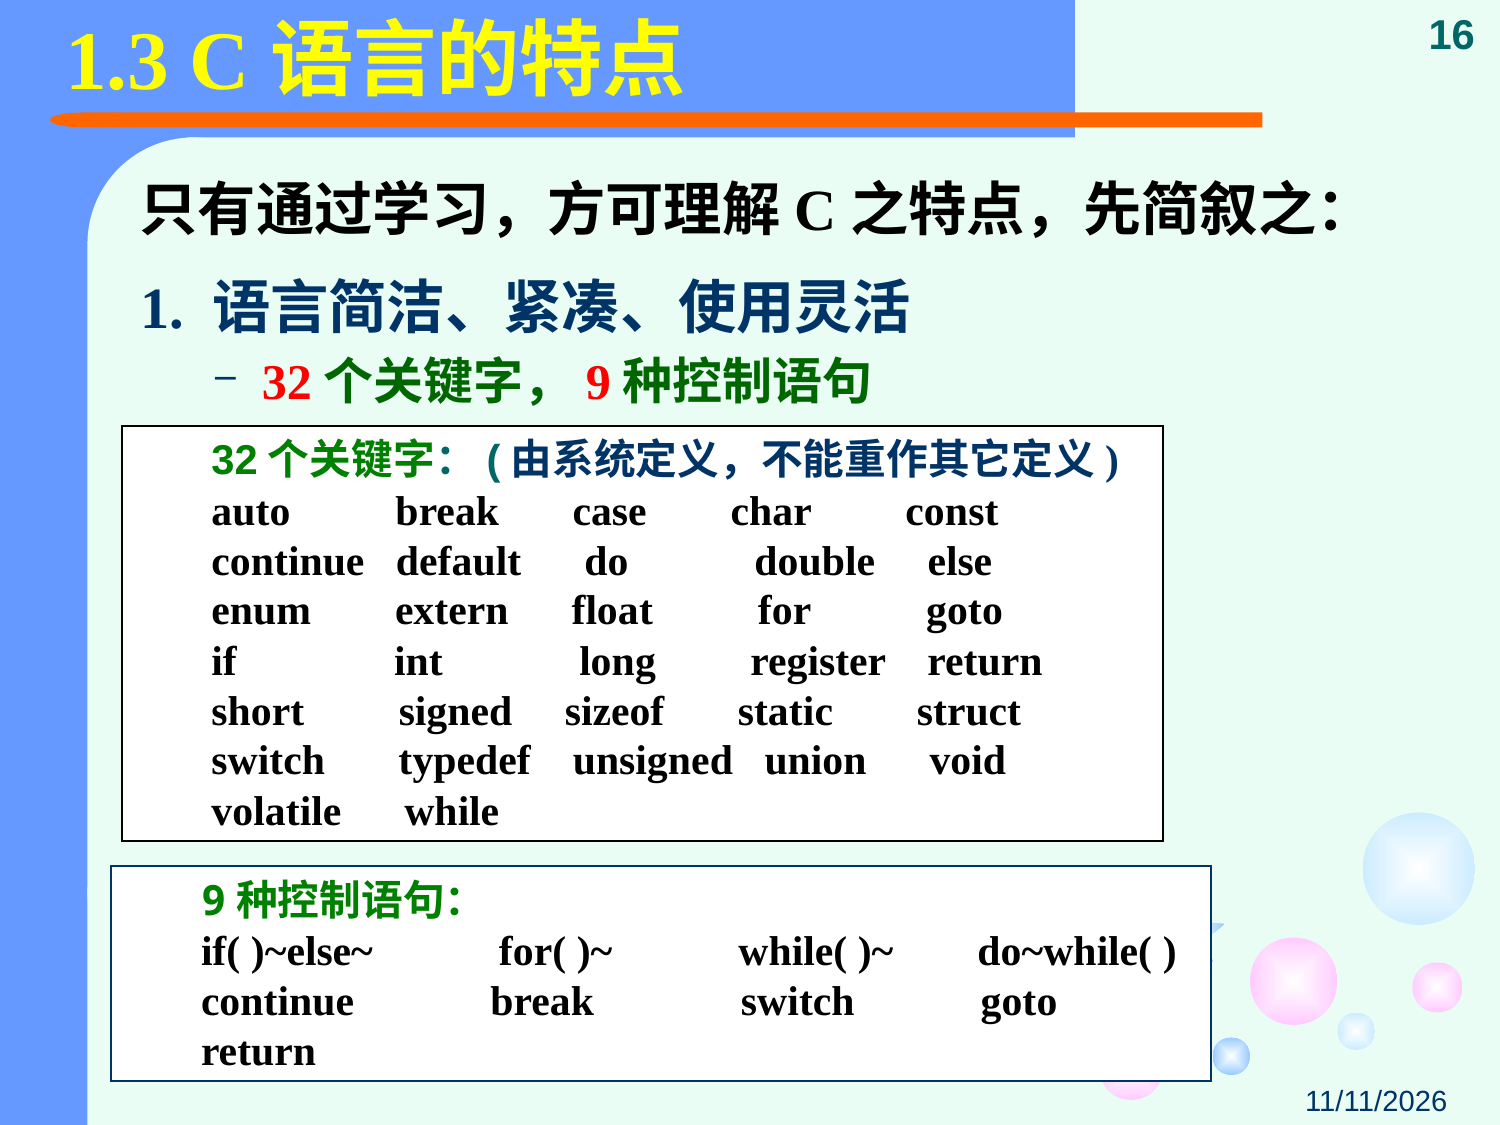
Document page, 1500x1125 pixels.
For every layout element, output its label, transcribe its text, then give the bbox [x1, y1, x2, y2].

text_box 9种控制语句： if( )~else~ for( )~ while( )~ do~while( ) continue break switch goto return [111, 866, 1211, 1082]
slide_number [1149, 1074, 1463, 1125]
list 1. 语言简洁、紧凑、使用灵活 32个关键字，9种控制语句 [124, 262, 1438, 421]
text_box 只有通过学习，方可理解C之特点，先简叙之： [98, 169, 1390, 252]
slide_number 16 [1403, 0, 1500, 66]
title 1.3 C语言的特点 [49, 0, 1313, 126]
text_box 32个关键字：(由系统定义，不能重作其它定义) auto break case char const continue default do double else enum extern float for goto if int long register return short signed sizeof static struct switch typedef unsigned union void volatile while [121, 425, 1164, 841]
